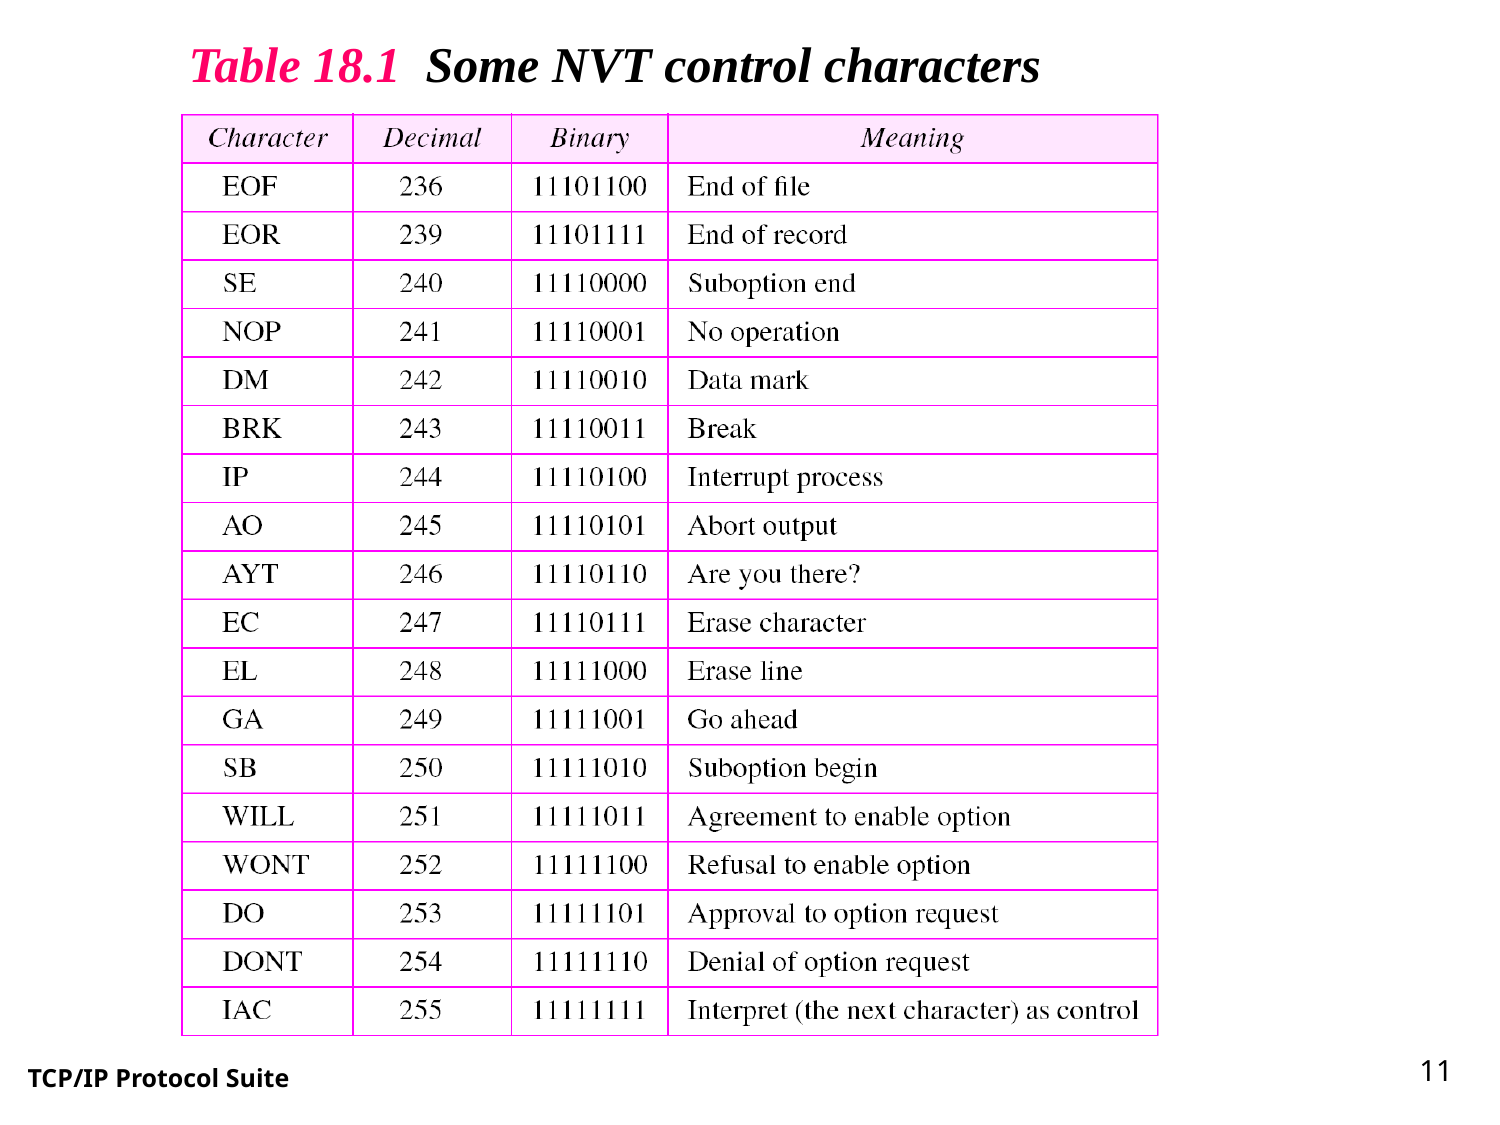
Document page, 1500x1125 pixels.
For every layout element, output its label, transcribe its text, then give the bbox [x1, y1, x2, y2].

text_box Table 18.1 Some NVT control characters [173, 24, 1057, 100]
picture [167, 106, 1176, 1040]
slide_number 11 [1154, 1023, 1468, 1100]
footer TCP/IP Protocol Suite [12, 1024, 488, 1101]
